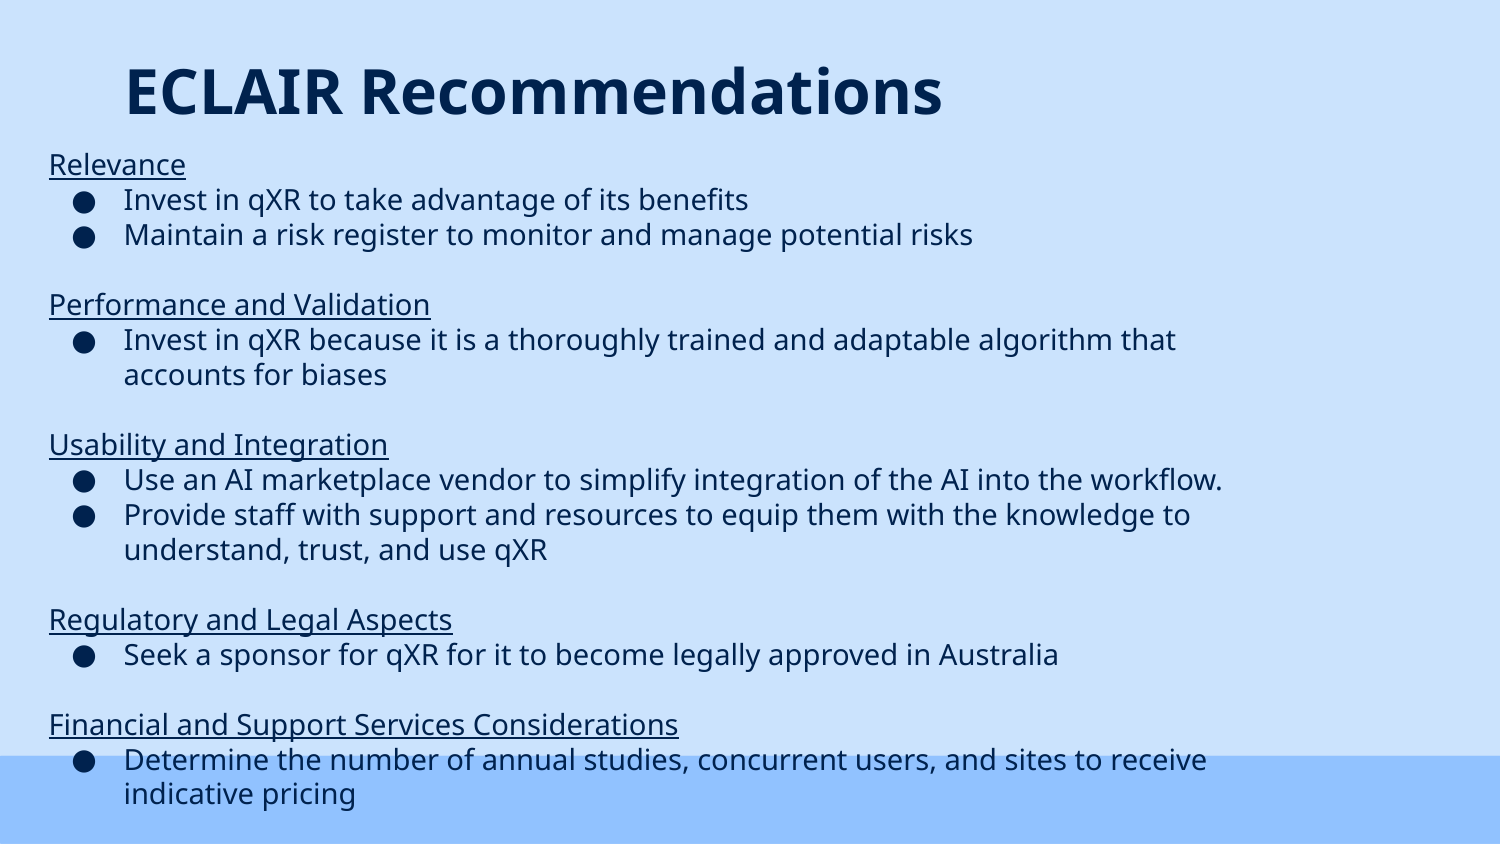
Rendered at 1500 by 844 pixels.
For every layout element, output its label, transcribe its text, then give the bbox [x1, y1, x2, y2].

title ECLAIR Recommendations [109, 37, 1374, 132]
list Relevance Invest in qXR to take advantage of its benefits Maintain a risk register to monitor and manage potential risks Performance and Validation Invest in qXR because it is a thoroughly trained and adaptable algorithm that accounts for biases Usability and Integration Use an AI marketplace vendor to simplify integration of the AI into the workflow. Provide staff with support and resources to equip them with the knowledge to understand, trust, and use qXR Regulatory and Legal Aspects Seek a sponsor for qXR for it to become legally approved in Australia Financial and Support Services Considerations Determine the number of annual studies, concurrent users, and sites to receive indicative pricing [33, 131, 1298, 732]
